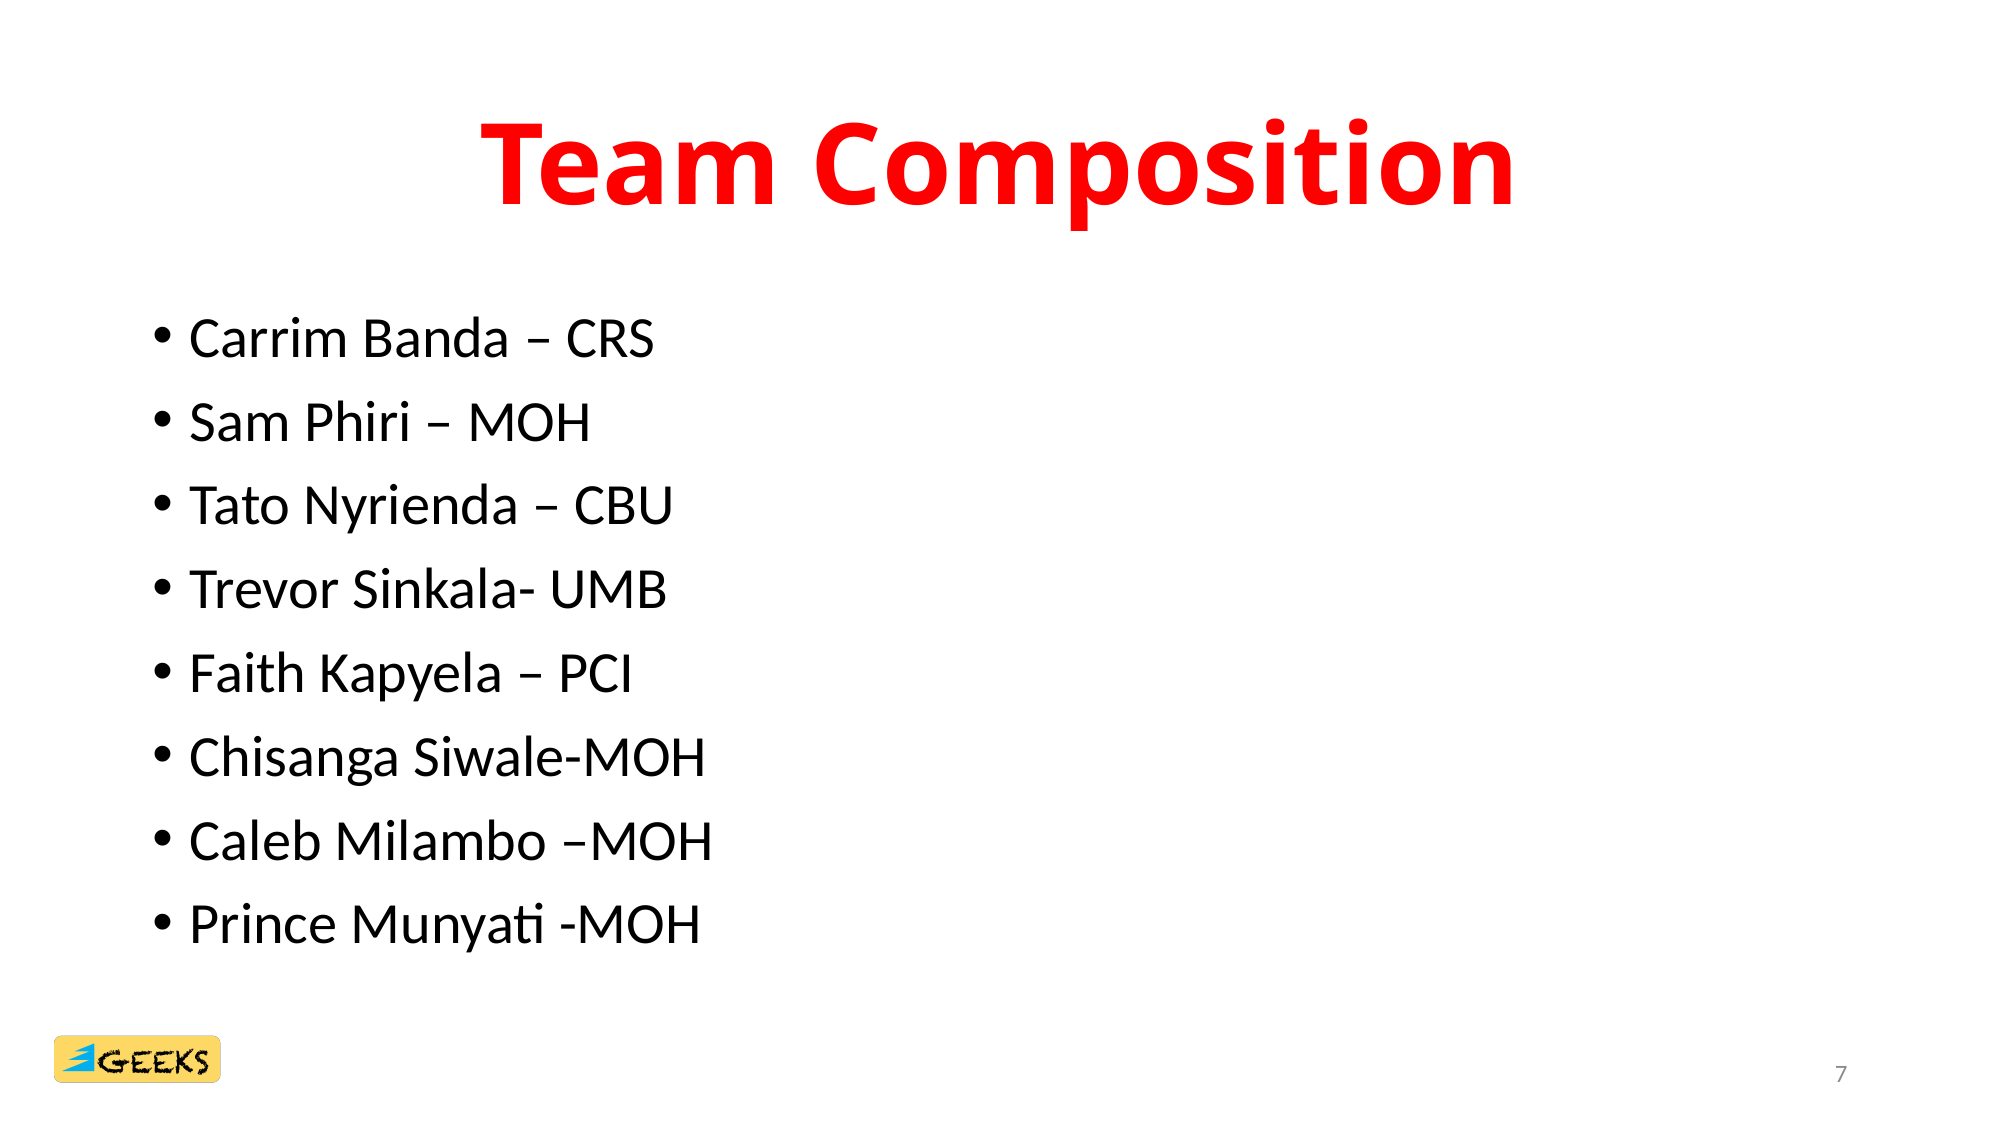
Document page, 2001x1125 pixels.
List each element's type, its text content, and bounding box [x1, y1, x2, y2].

picture [54, 1035, 221, 1084]
title Team Composition [137, 59, 1863, 278]
slide_number 7 [1412, 1042, 1863, 1103]
list Carrim Banda – CRS Sam Phiri – MOH Tato Nyrienda – CBU Trevor Sinkala- UMB Faith Kapyela – PCI Chisanga Siwale-MOH Caleb Milambo –MOH Prince Munyati -MOH [137, 299, 1863, 1014]
